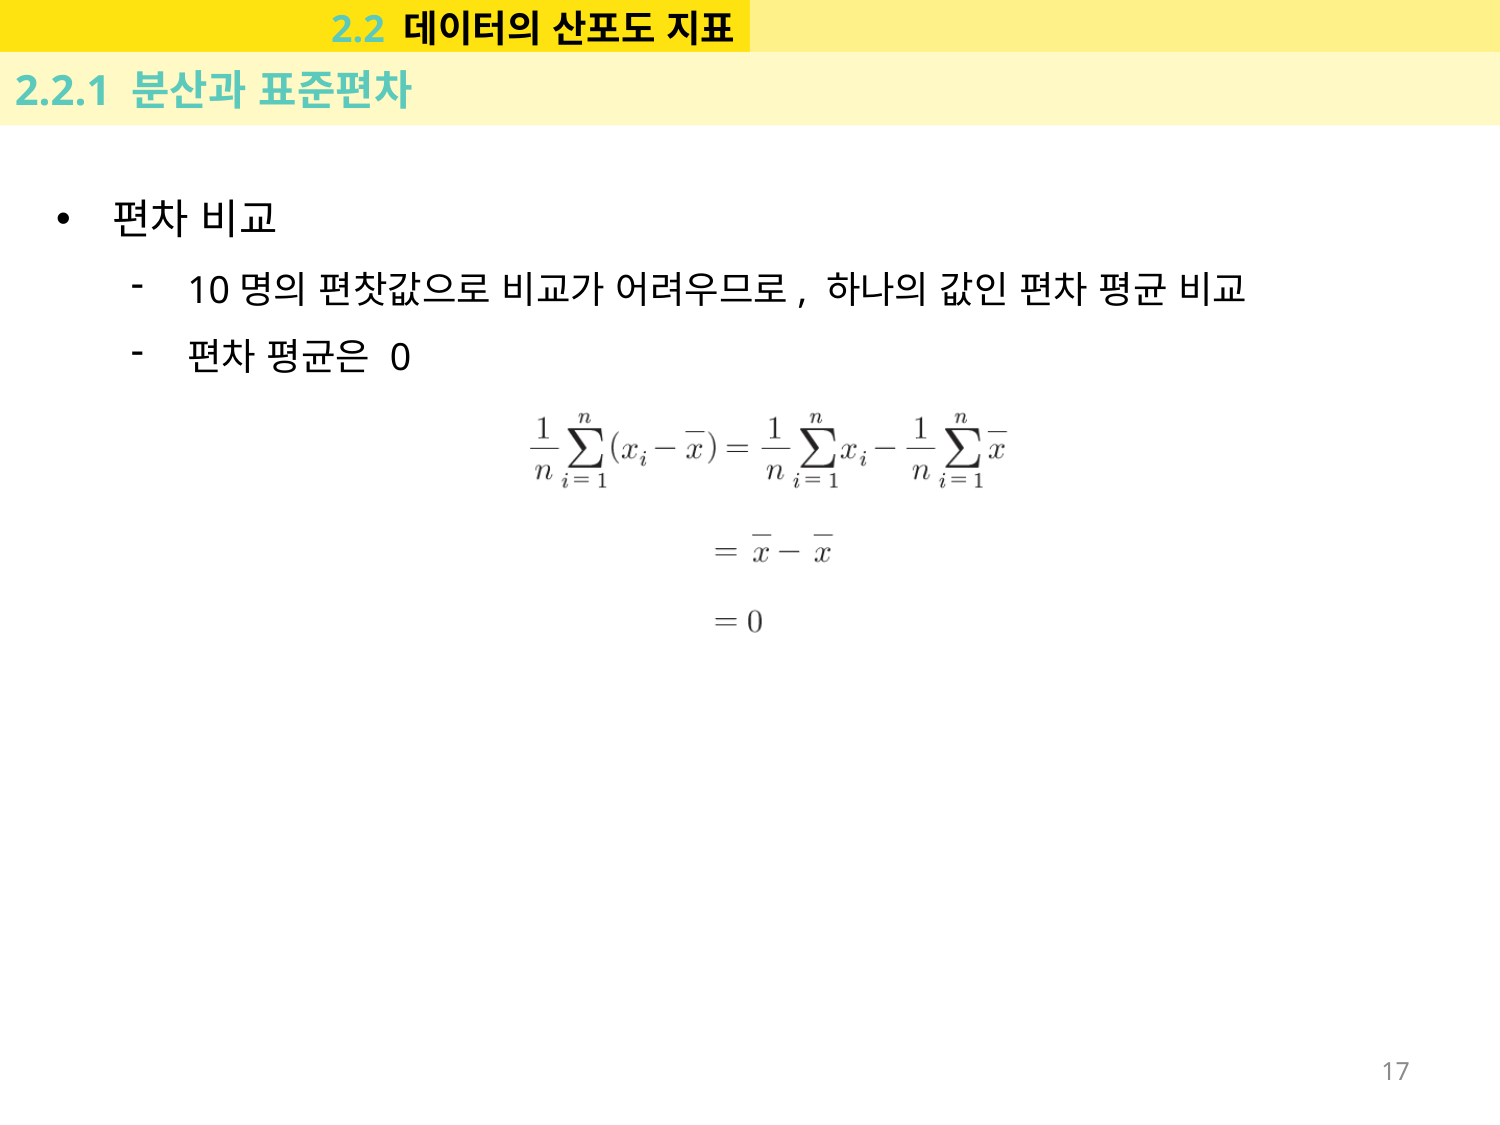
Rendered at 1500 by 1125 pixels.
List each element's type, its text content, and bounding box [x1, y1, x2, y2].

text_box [0, 0, 1500, 126]
text_box 편차 비교 10명의 편찻값으로 비교가 어려우므로, 하나의 값인 편차 평균 비교 편차 평균은 0 [41, 160, 1459, 656]
slide_number 17 [1074, 1042, 1425, 1103]
picture [525, 404, 1017, 640]
